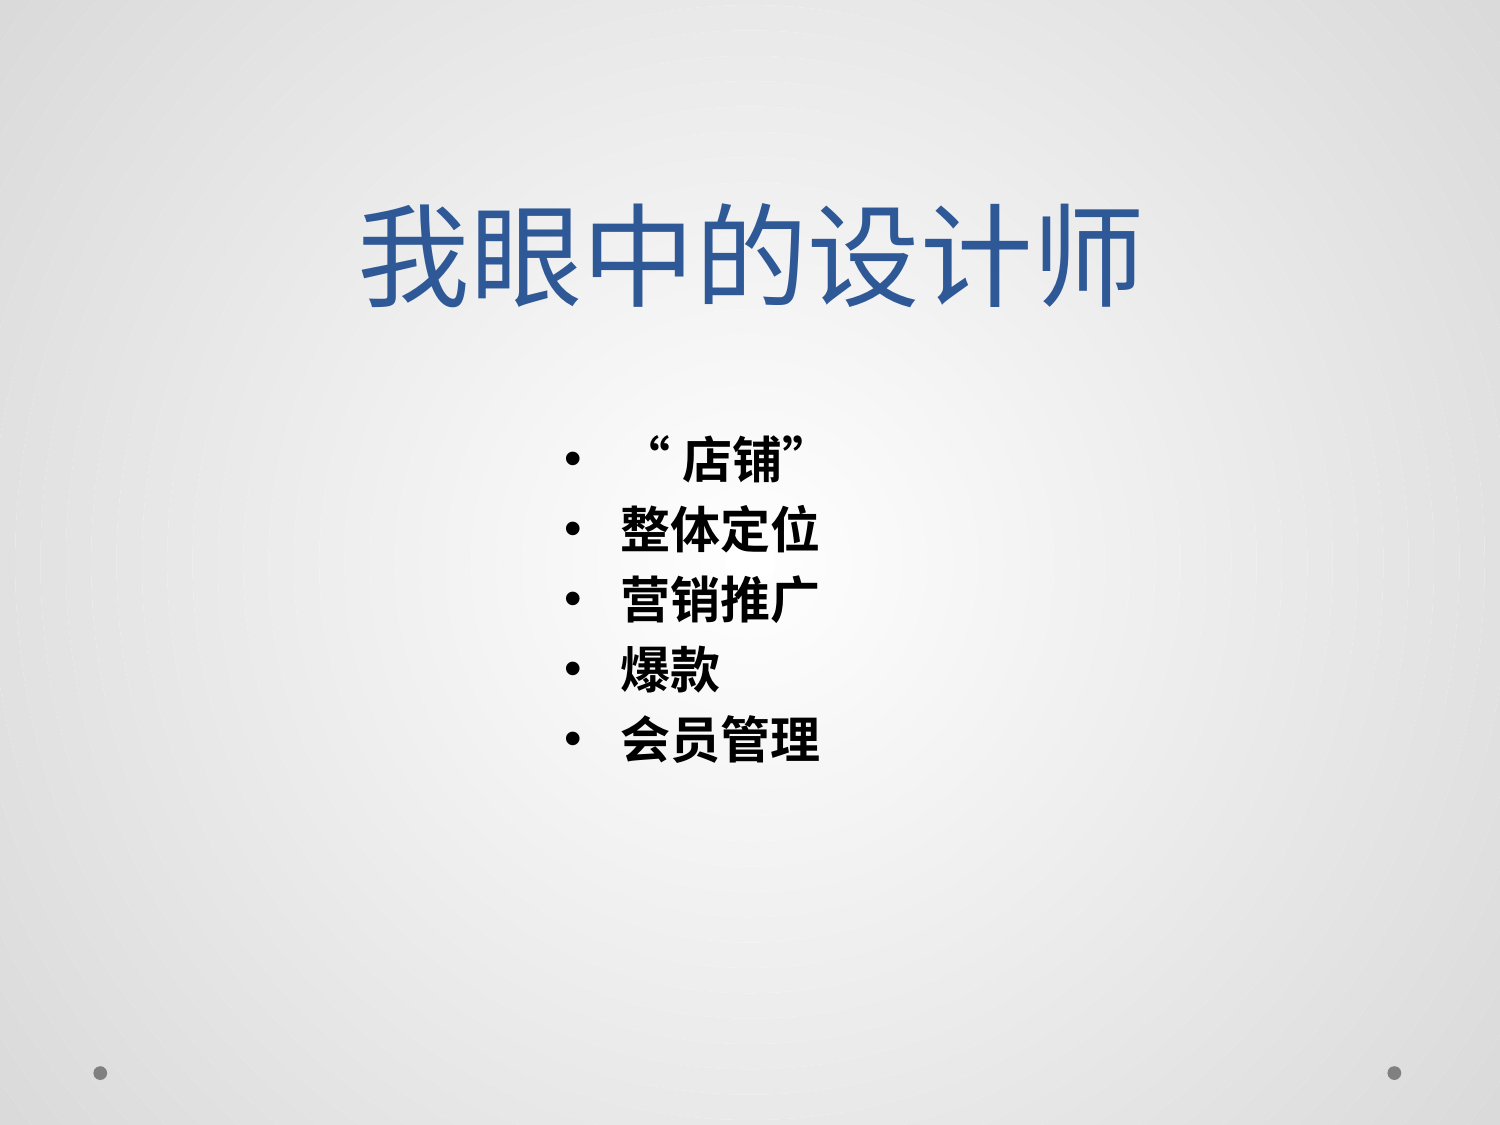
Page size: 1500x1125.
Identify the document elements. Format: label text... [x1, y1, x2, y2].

list “店铺” 整体定位 营销推广 爆款 会员管理 [549, 420, 906, 875]
title 我眼中的设计师 [76, 66, 1427, 329]
